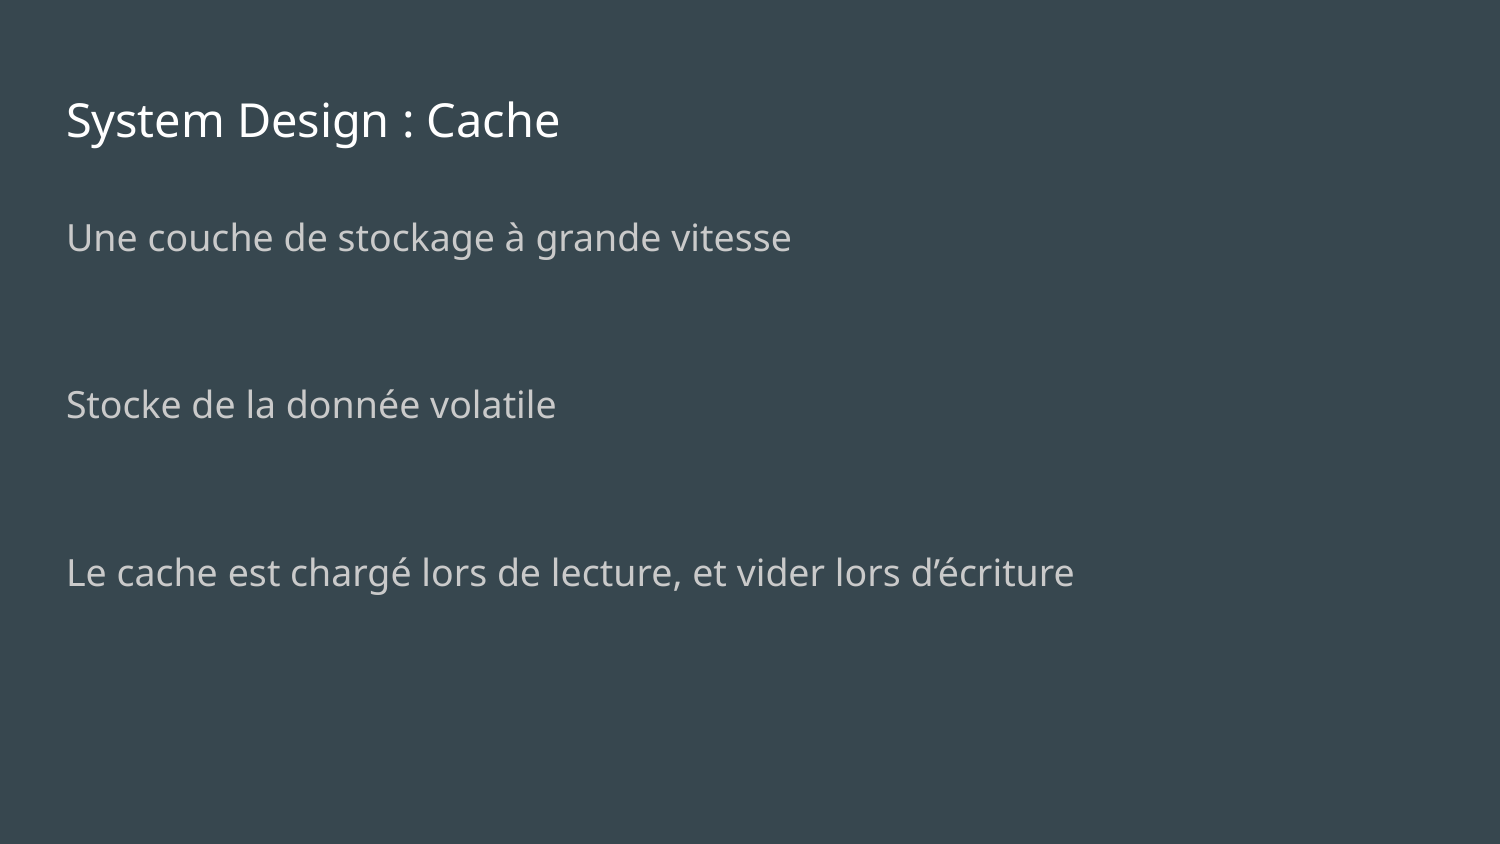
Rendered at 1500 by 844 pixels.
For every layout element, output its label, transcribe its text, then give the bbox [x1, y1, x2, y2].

list Une couche de stockage à grande vitesse Stocke de la donnée volatile Le cache est chargé lors de lecture, et vider lors d’écriture [51, 189, 1449, 750]
title System Design : Cache [51, 72, 1449, 167]
